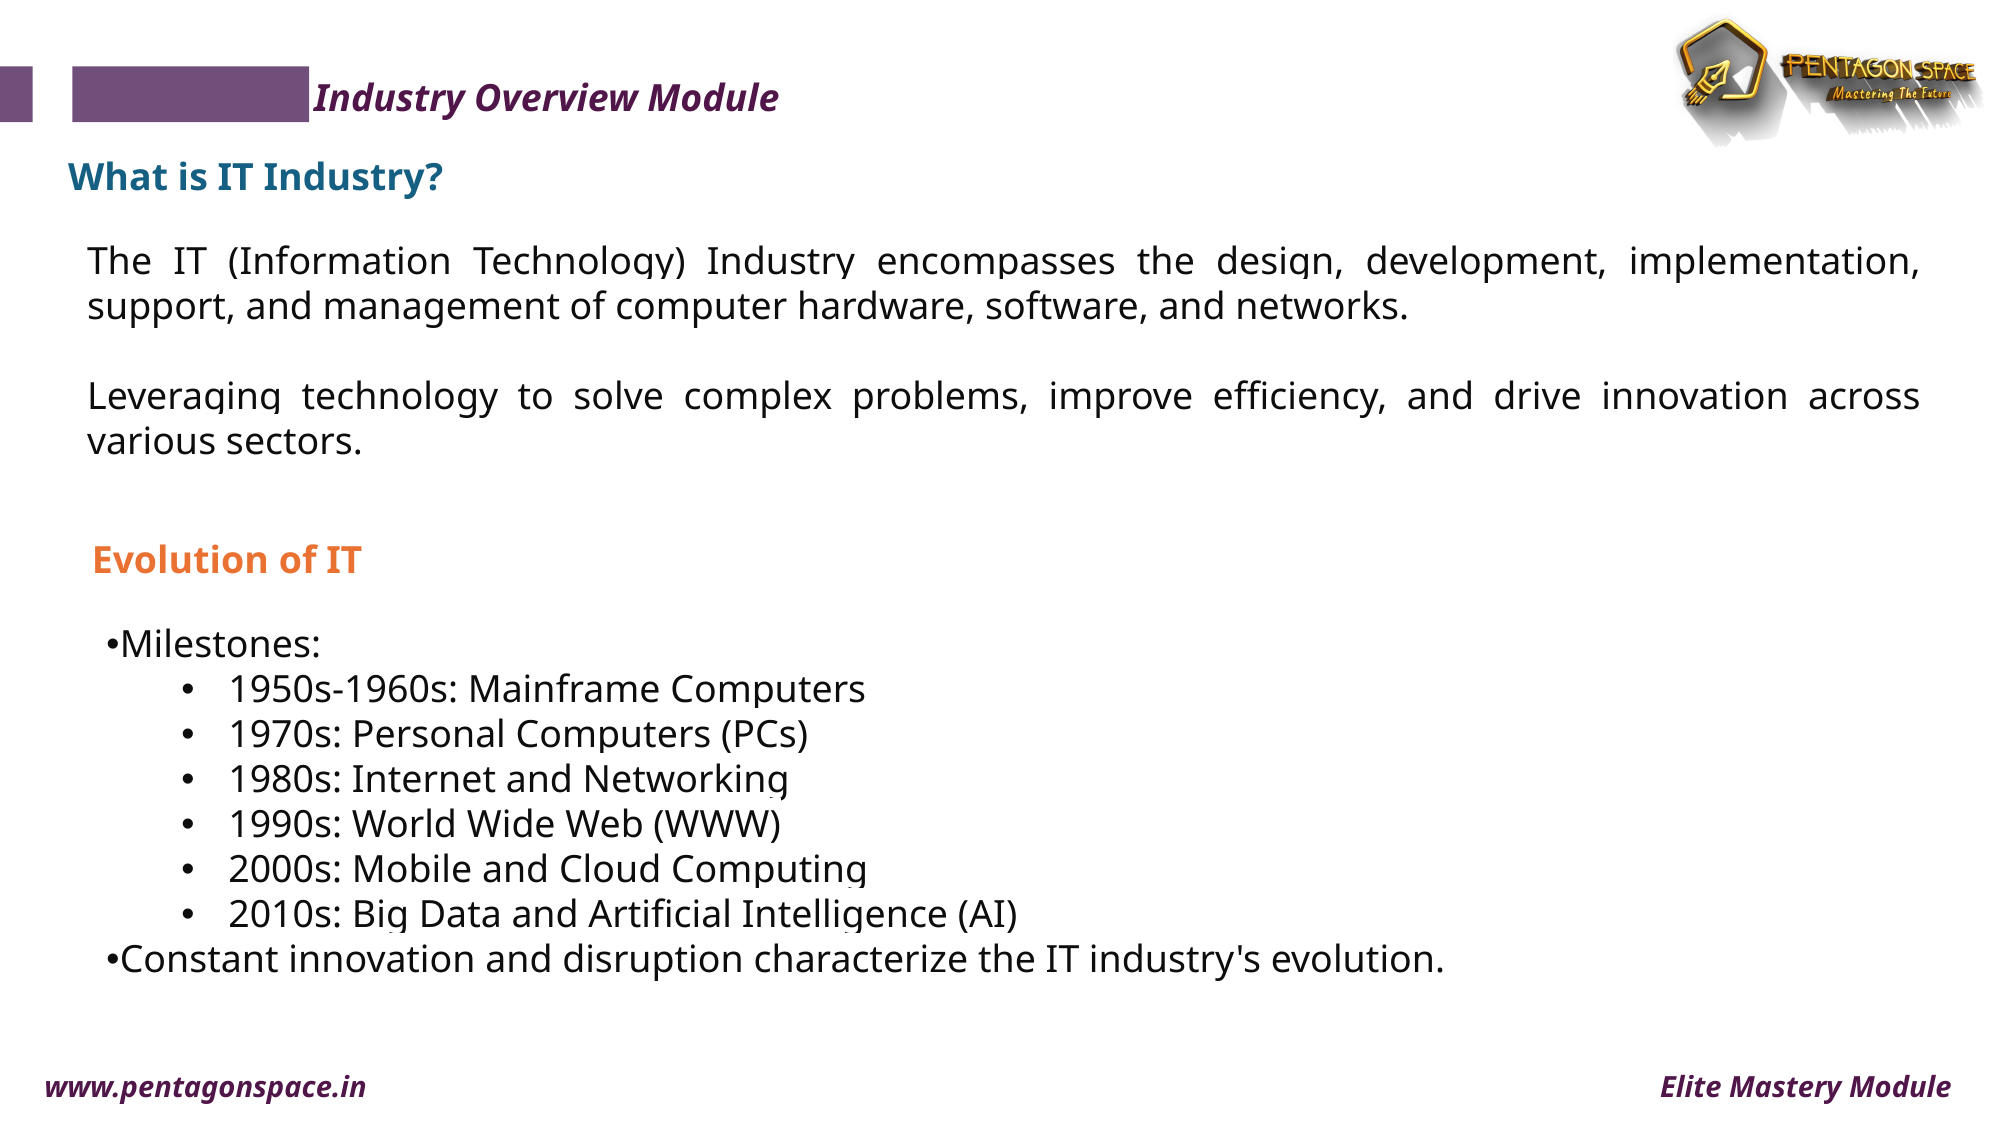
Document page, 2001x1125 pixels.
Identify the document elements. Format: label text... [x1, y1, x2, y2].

text_box www.pentagonspace.in [29, 1060, 382, 1111]
text_box What is IT Industry? [53, 145, 459, 206]
text_box Evolution of IT [91, 528, 666, 589]
text_box Elite Mastery Module [1645, 1060, 1967, 1111]
text_box [0, 65, 34, 124]
text_box Milestones: 1950s-1960s: Mainframe Computers 1970s: Personal Computers (PCs) 1980s: Internet and Networking 1990s: World Wide Web (WWW) 2000s: Mobile and Cloud Computing 2010s: Big Data and Artificial Intelligence (AI) Constant innovation and disruption characterize the IT industry's evolution. [91, 613, 1937, 988]
text_box Industry Overview Module [299, 66, 795, 127]
text_box [71, 65, 311, 124]
picture [1672, 0, 1985, 166]
text_box The IT (Information Technology) Industry encompasses the design, development, implementation, support, and management of computer hardware, software, and networks. Leveraging technology to solve complex problems, improve efficiency, and drive innovation across various sectors. [72, 229, 1938, 469]
